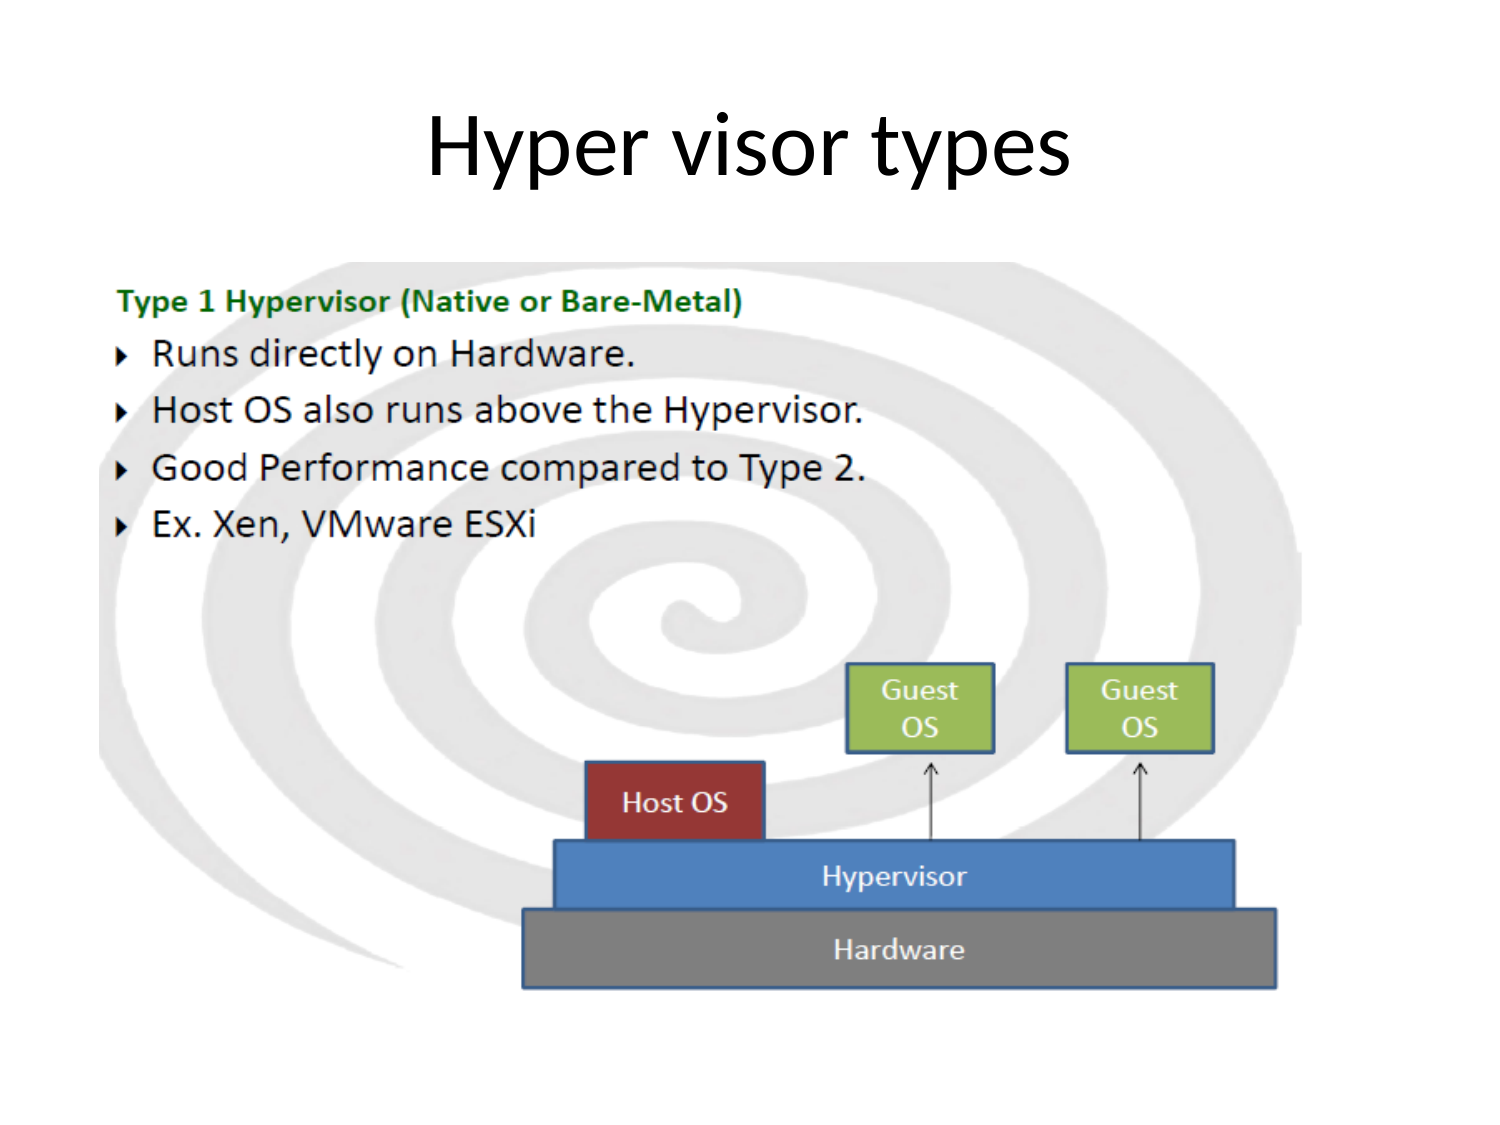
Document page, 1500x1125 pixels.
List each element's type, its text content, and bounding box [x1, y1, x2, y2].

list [99, 262, 1327, 1005]
title Hyper visor types [75, 45, 1425, 233]
